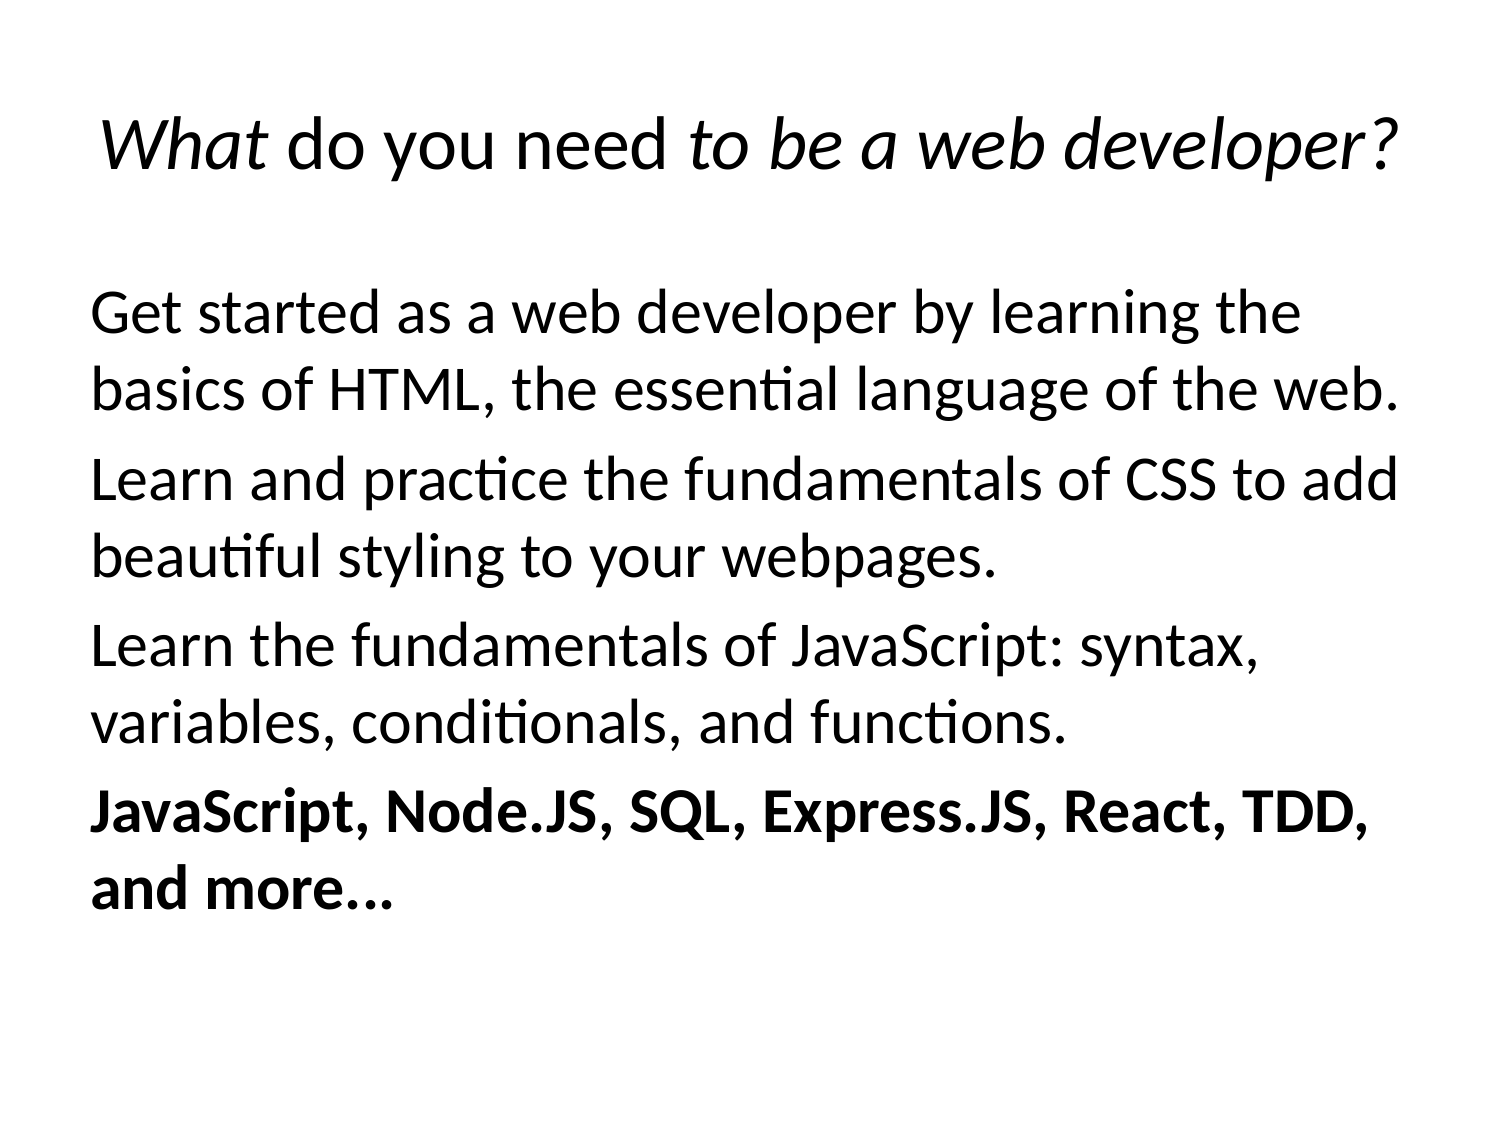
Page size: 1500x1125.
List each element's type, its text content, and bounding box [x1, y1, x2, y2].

title What do you need to be a web developer? [75, 45, 1425, 233]
list Get started as a web developer by learning the basics of HTML, the essential language of the web. Learn and practice the fundamentals of CSS to add beautiful styling to your webpages. Learn the fundamentals of JavaScript: syntax, variables, conditionals, and functions. JavaScript, Node.JS, SQL, Express.JS, React, TDD, and more... [75, 262, 1425, 1005]
